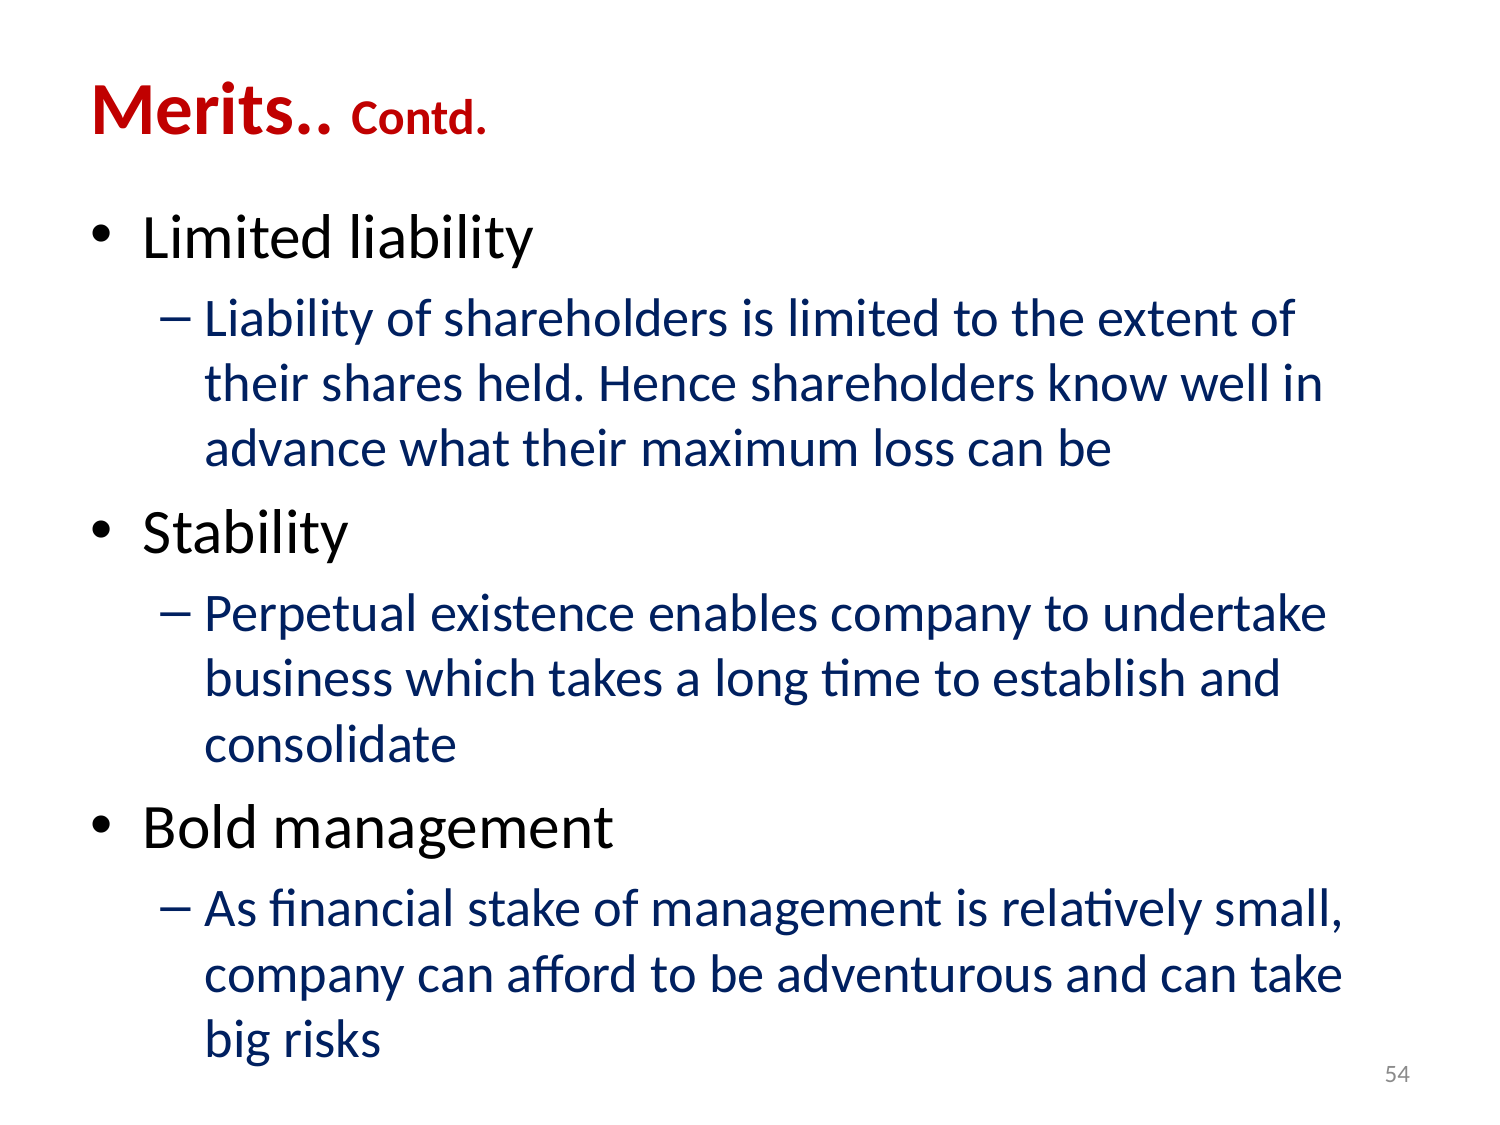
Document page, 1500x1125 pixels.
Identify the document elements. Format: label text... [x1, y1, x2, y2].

list Limited liability Liability of shareholders is limited to the extent of their shares held. Hence shareholders know well in advance what their maximum loss can be Stability Perpetual existence enables company to undertake business which takes a long time to establish and consolidate Bold management As financial stake of management is relatively small, company can afford to be adventurous and can take big risks [75, 187, 1425, 1079]
slide_number 54 [1074, 1042, 1425, 1103]
title Merits.. Contd. [75, 45, 1425, 164]
